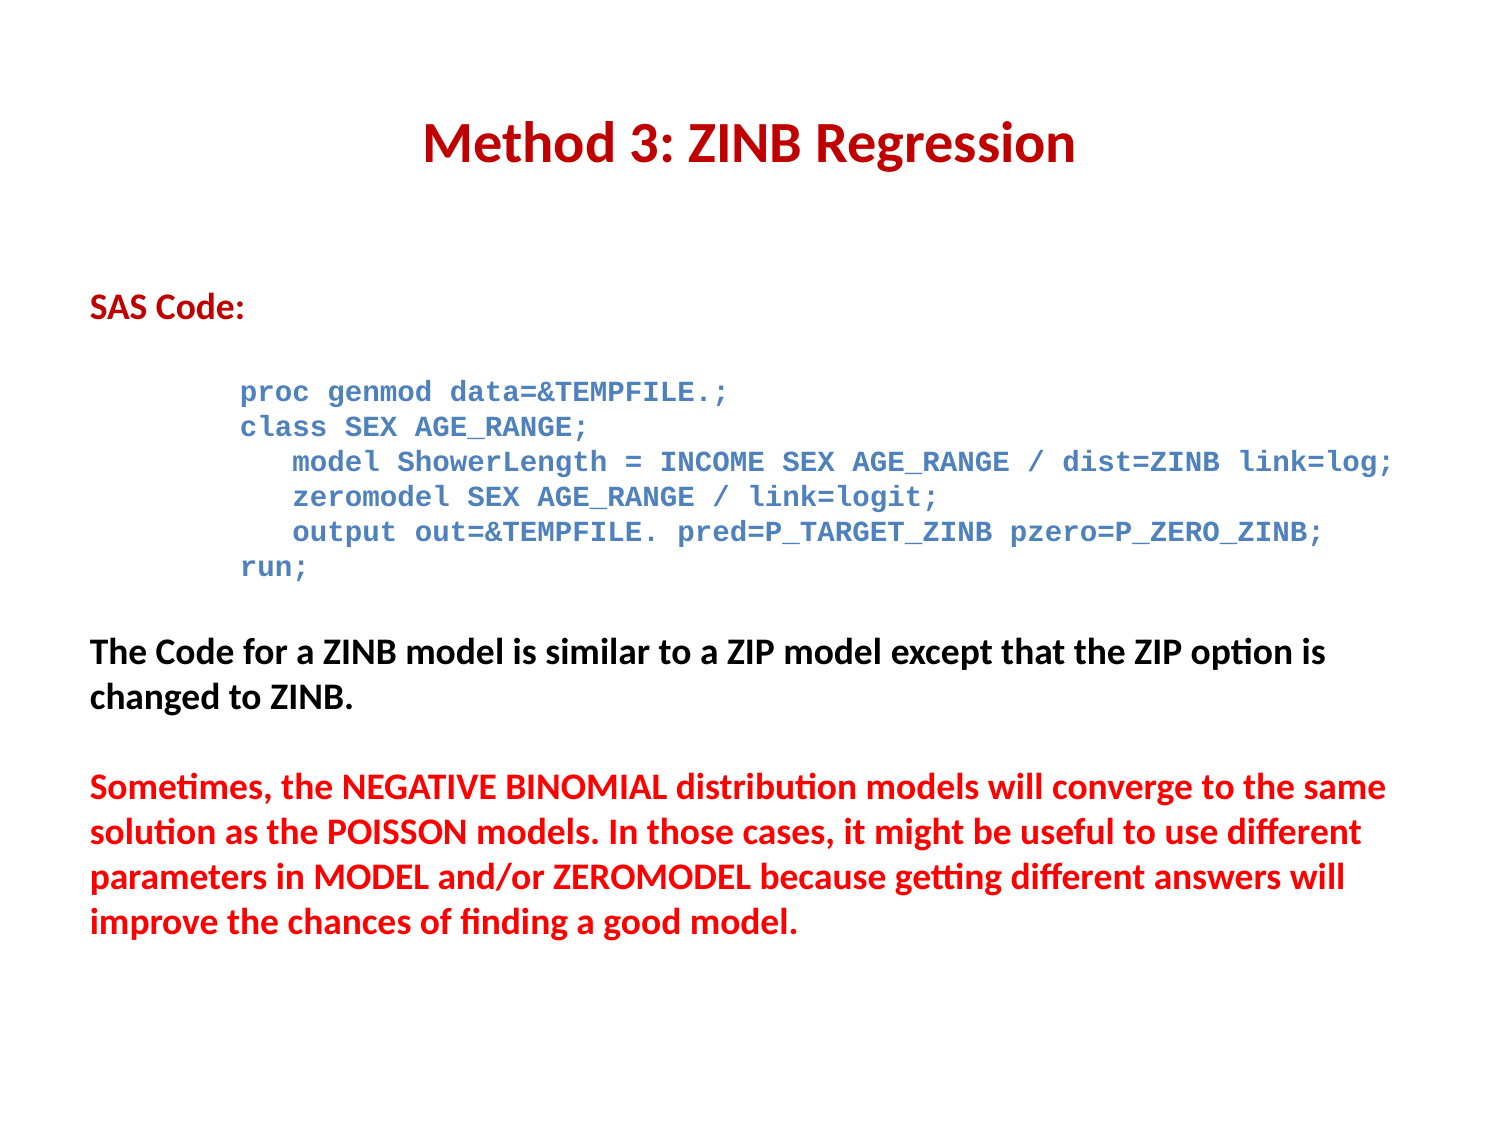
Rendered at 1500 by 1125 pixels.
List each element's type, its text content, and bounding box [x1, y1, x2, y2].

title Method 3: ZINB Regression [75, 45, 1425, 233]
text_box SAS Code: proc genmod data=&TEMPFILE.; class SEX AGE_RANGE; model ShowerLength = INCOME SEX AGE_RANGE / dist=ZINB link=log; zeromodel SEX AGE_RANGE / link=logit; output out=&TEMPFILE. pred=P_TARGET_ZINB pzero=P_ZERO_ZINB; run; The Code for a ZINB model is similar to a ZIP model except that the ZIP option is changed to ZINB. Sometimes, the NEGATIVE BINOMIAL distribution models will converge to the same solution as the POISSON models. In those cases, it might be useful to use different parameters in MODEL and/or ZEROMODEL because getting different answers will improve the chances of finding a good model. [74, 274, 1425, 950]
